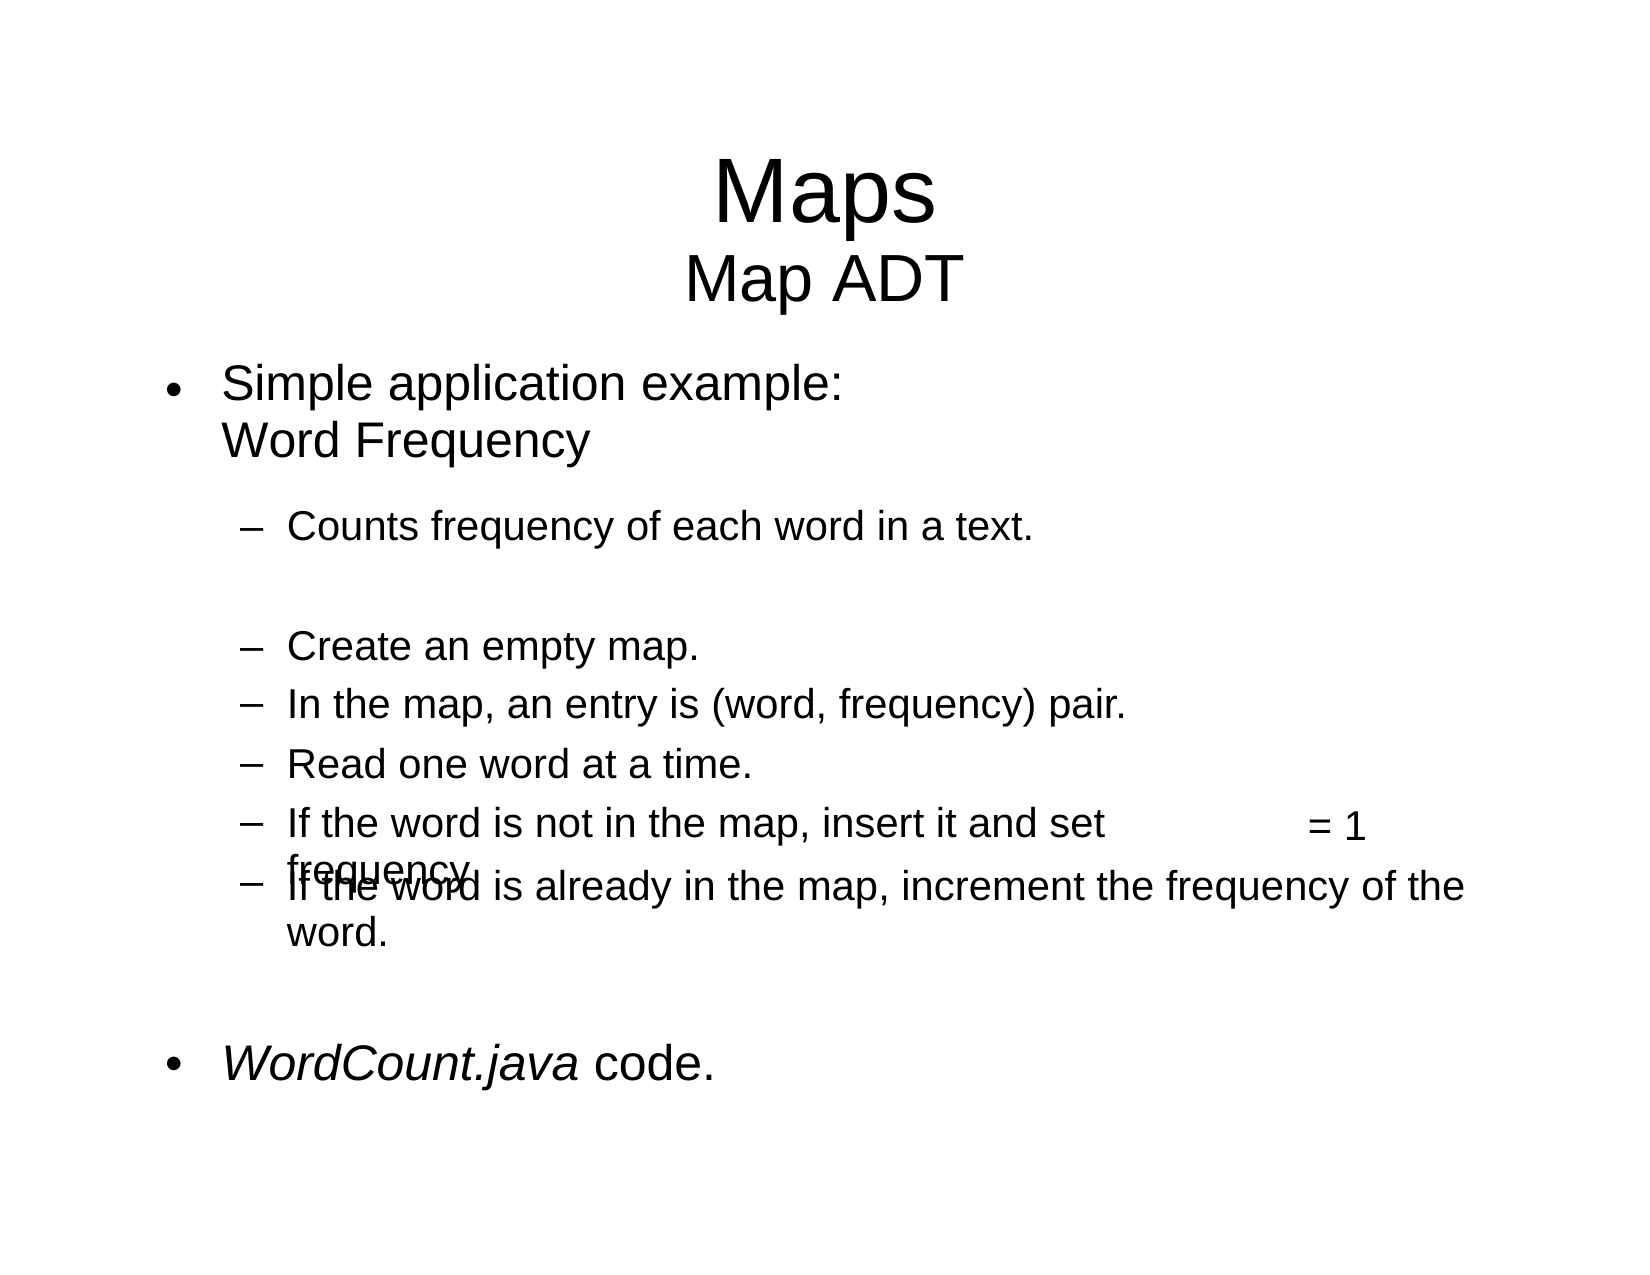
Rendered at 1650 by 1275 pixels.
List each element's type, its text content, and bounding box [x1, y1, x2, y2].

text_box • [162, 363, 192, 418]
text_box = 1 [1305, 804, 1376, 850]
text_box Create an empty map. In the map, an entry is (word, frequency) pair. Read one word at a time. If the word is not in the map, insert it and set frequency [284, 624, 1305, 850]
text_box – – – – – [237, 624, 272, 910]
text_box If the word is already in the map, increment the frequency of the word. [284, 864, 1470, 960]
text_box • [162, 1037, 192, 1092]
text_box – [237, 504, 272, 550]
text_box WordCount.java code. [219, 1037, 726, 1092]
text_box Maps Map ADT Simple application example: Word Frequency [219, 145, 1238, 418]
text_box Counts frequency of each word in a text. [284, 504, 1040, 550]
